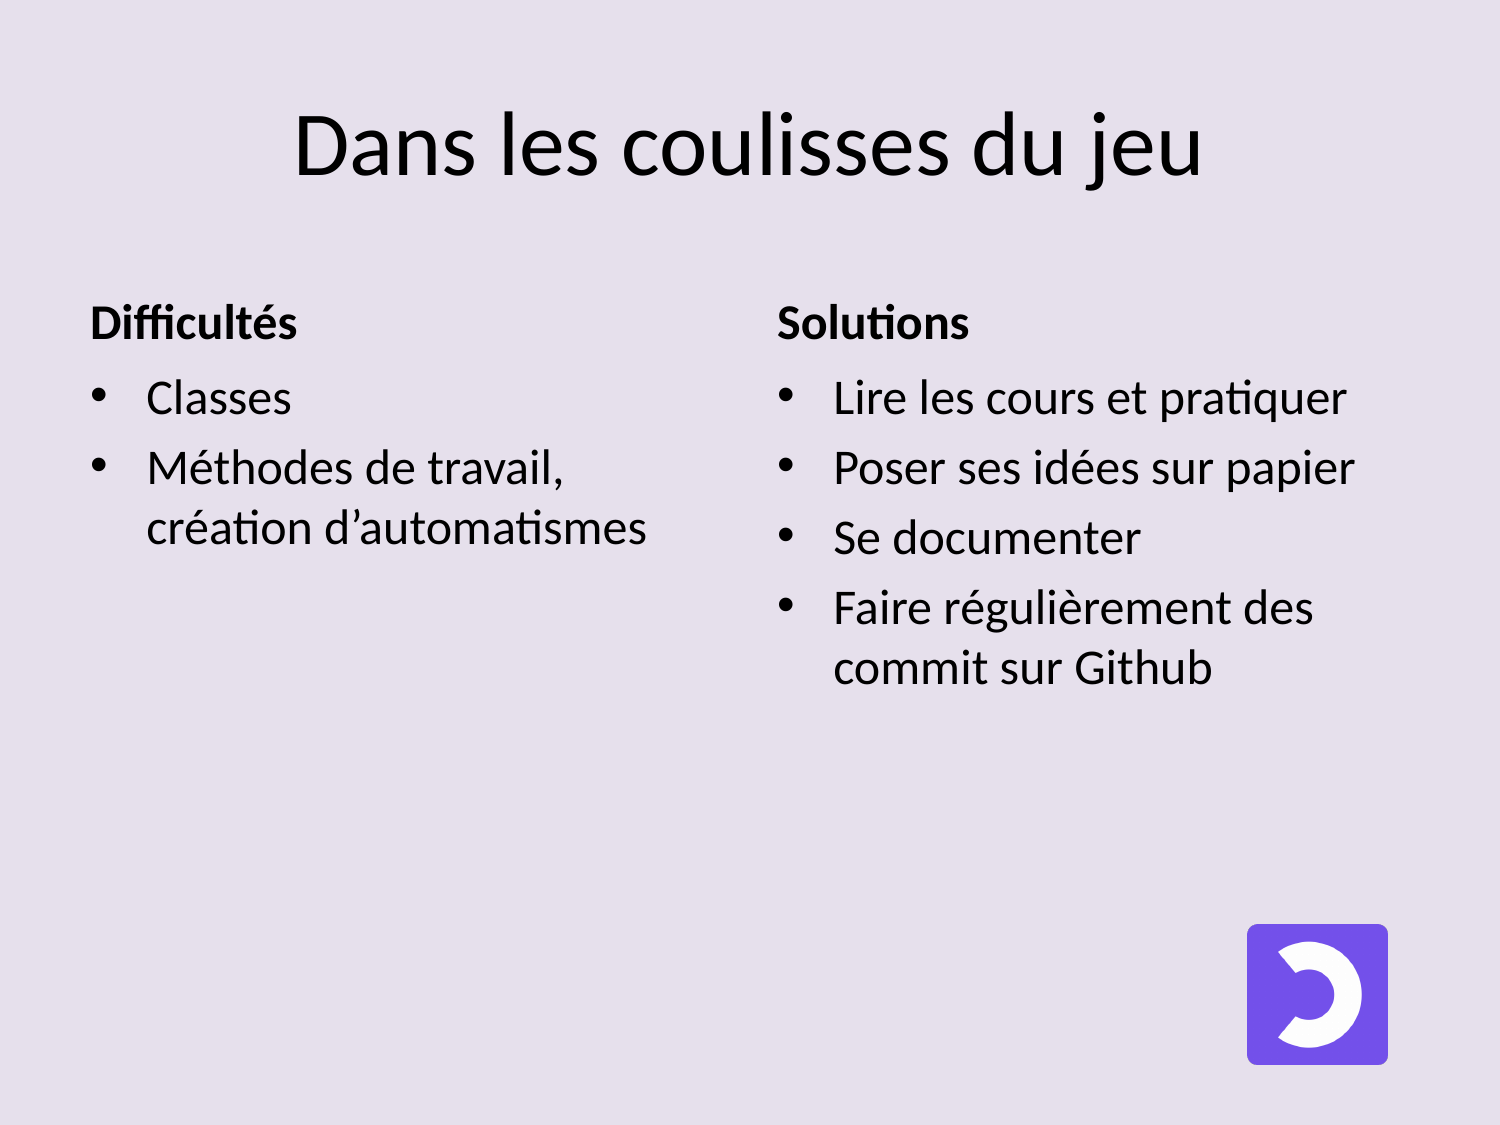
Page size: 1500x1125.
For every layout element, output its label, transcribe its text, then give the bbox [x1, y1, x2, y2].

list Lire les cours et pratiquer Poser ses idées sur papier Se documenter Faire régulièrement des commit sur Github [761, 356, 1425, 1005]
list Solutions [761, 251, 1425, 356]
list Difficultés [75, 251, 738, 356]
title Dans les coulisses du jeu [75, 45, 1425, 233]
picture [1246, 924, 1388, 1066]
list Classes Méthodes de travail, création d’automatismes [75, 356, 738, 1005]
